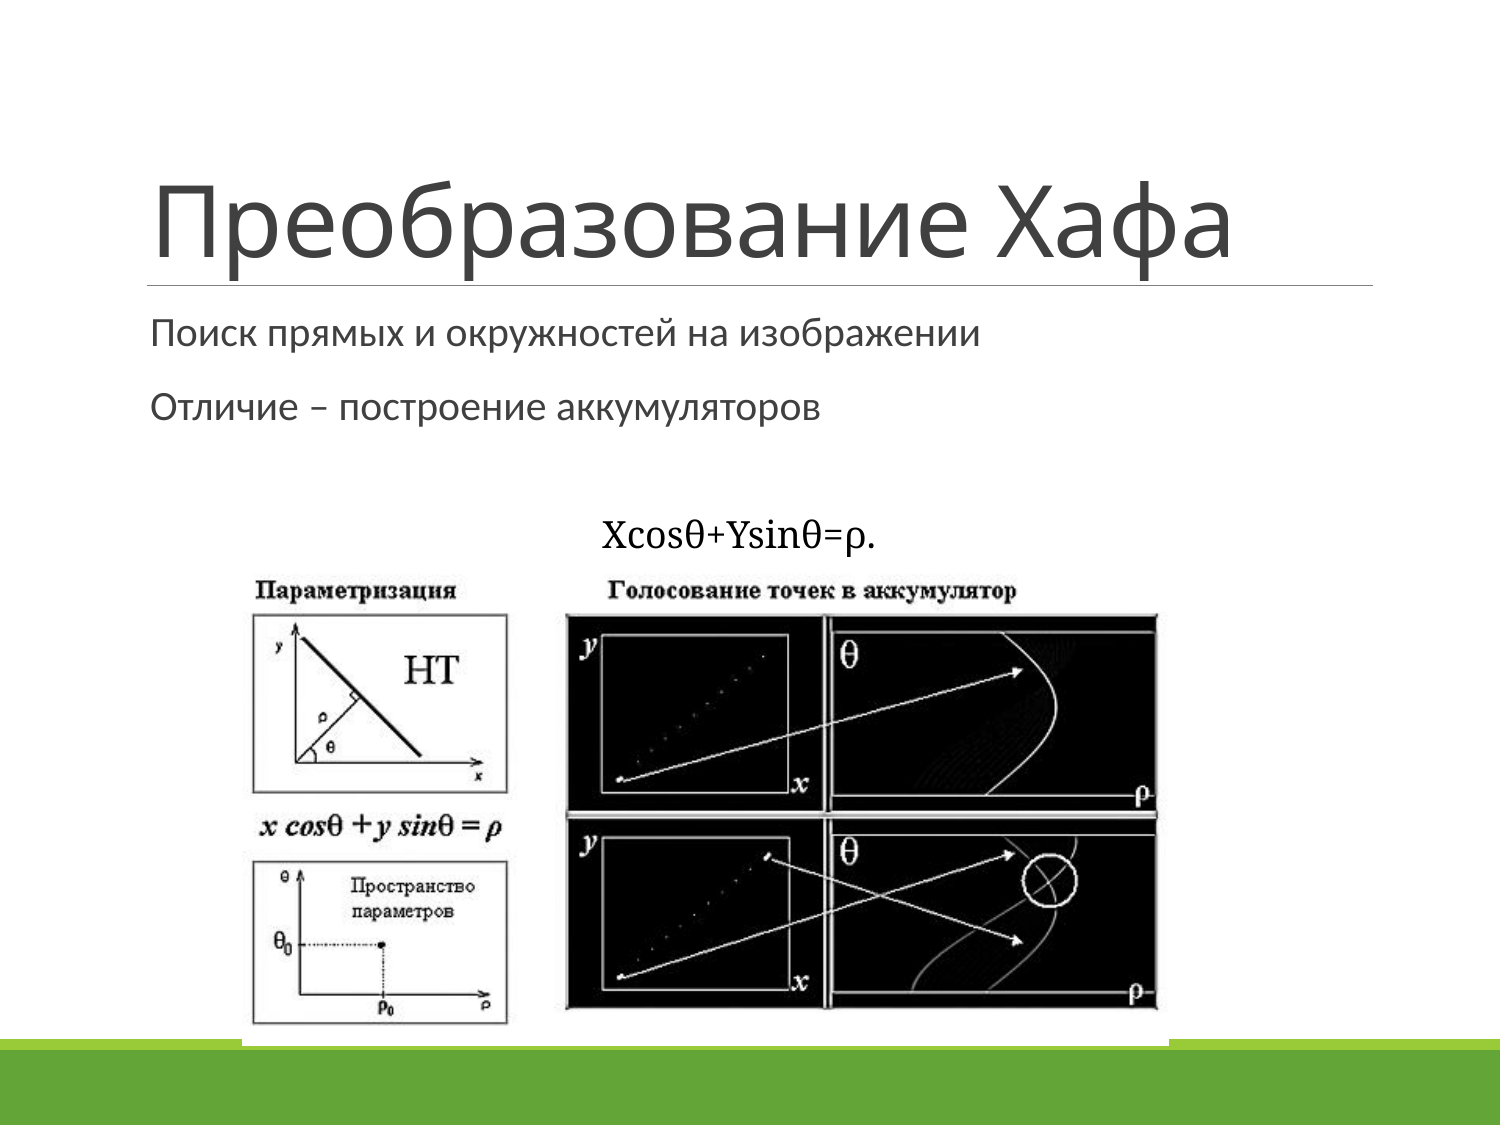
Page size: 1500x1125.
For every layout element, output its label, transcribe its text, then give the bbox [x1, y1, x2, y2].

picture [241, 561, 1170, 1046]
list Поиск прямых и окружностей на изображении Отличие – построение аккумуляторов [135, 302, 1373, 963]
text_box Xcosθ+Ysinθ=ρ. [587, 503, 902, 559]
title Преобразование Хафа [135, 47, 1373, 285]
